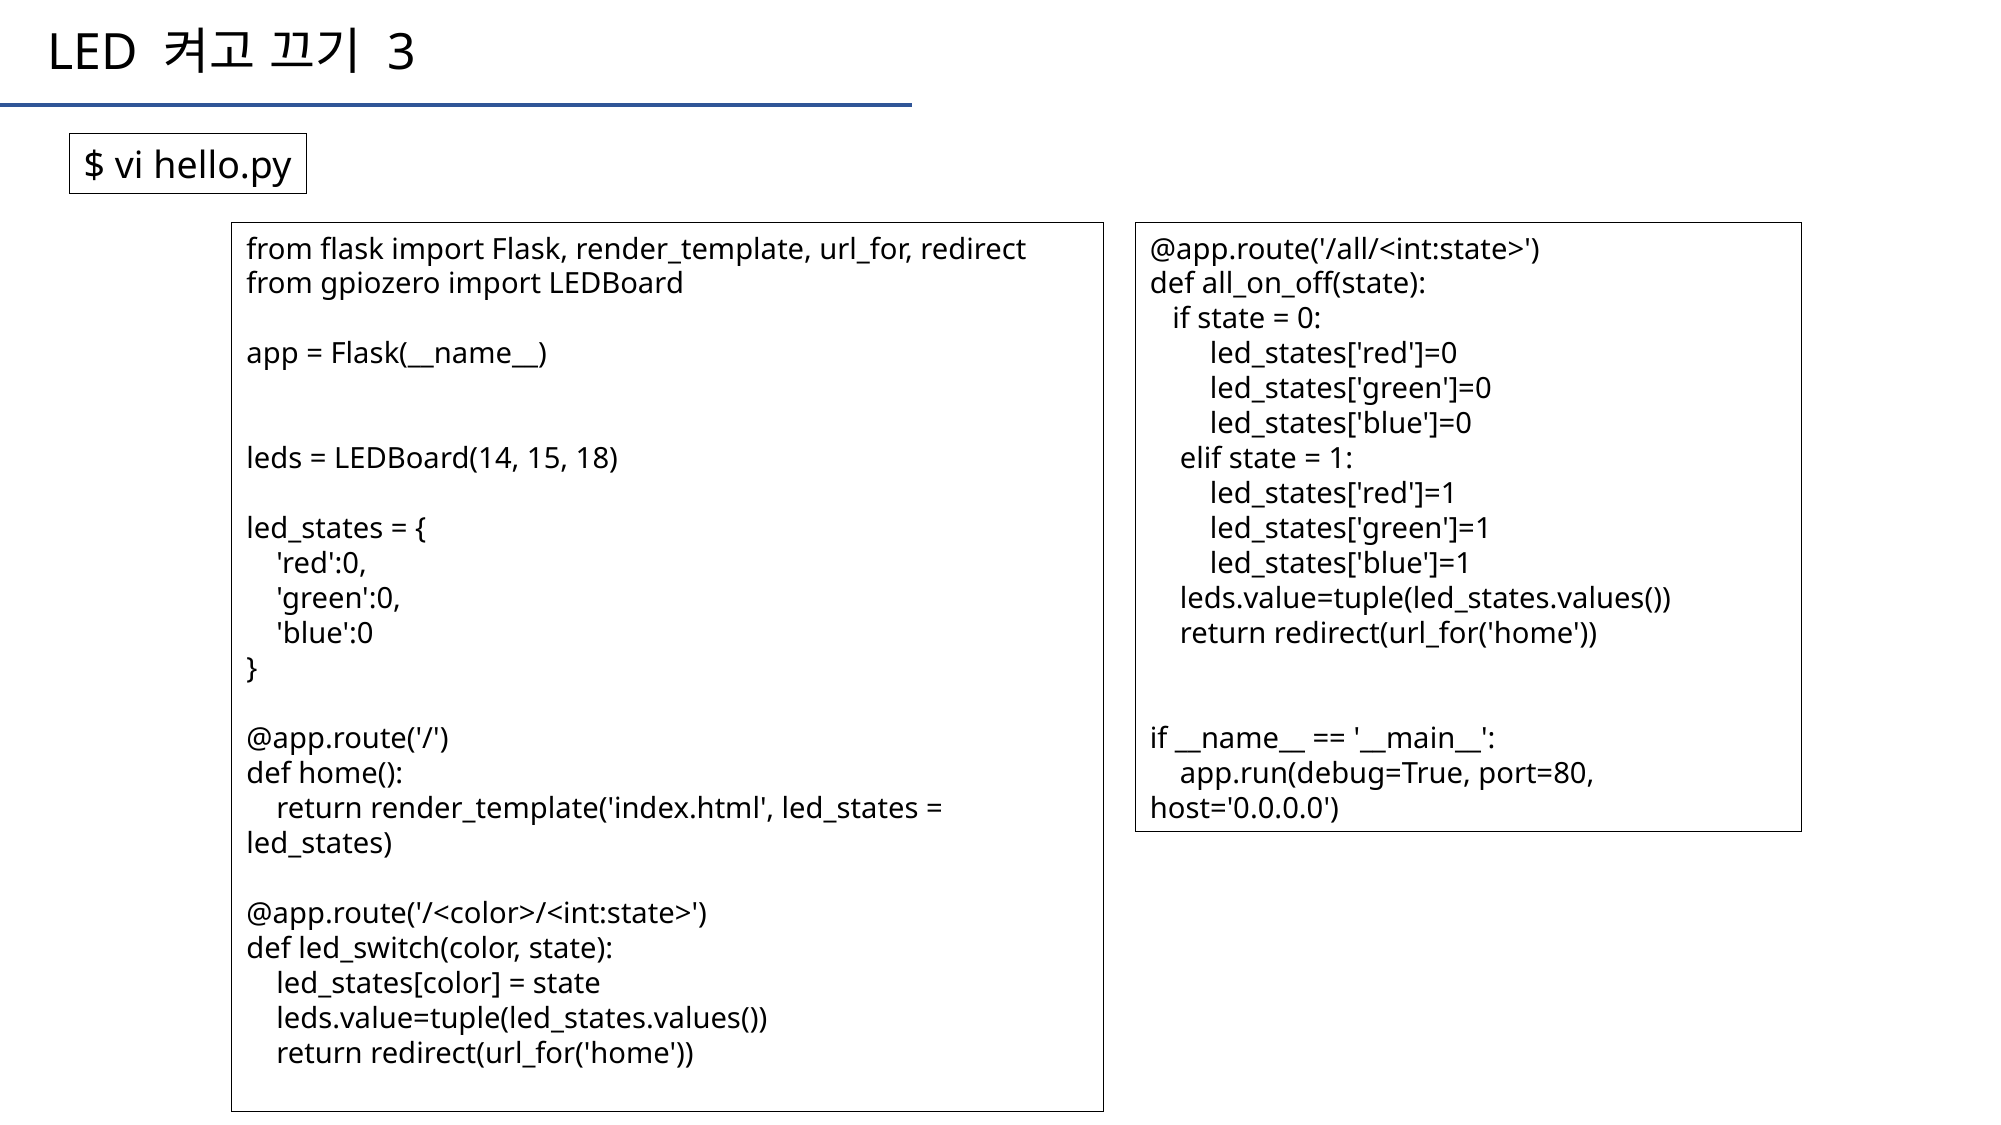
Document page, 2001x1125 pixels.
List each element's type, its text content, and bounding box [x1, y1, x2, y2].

text_box $ vi hello.py [69, 133, 307, 194]
text_box from flask import Flask, render_template, url_for, redirect from gpiozero import LEDBoard app = Flask(__name__) leds = LEDBoard(14, 15, 18) led_states = { 'red':0, 'green':0, 'blue':0 } @app.route('/') def home(): return render_template('index.html', led_states = led_states) @app.route('/<color>/<int:state>') def led_switch(color, state): led_states[color] = state leds.value=tuple(led_states.values()) return redirect(url_for('home')) [231, 222, 1104, 1112]
text_box LED 켜고 끄기 3 [32, 12, 431, 88]
text_box @app.route('/all/<int:state>') def all_on_off(state): if state = 0: led_states['red']=0 led_states['green']=0 led_states['blue']=0 elif state = 1: led_states['red']=1 led_states['green']=1 led_states['blue']=1 leds.value=tuple(led_states.values()) return redirect(url_for('home')) if __name__ == '__main__': app.run(debug=True, port=80, host='0.0.0.0') [1135, 222, 1802, 832]
